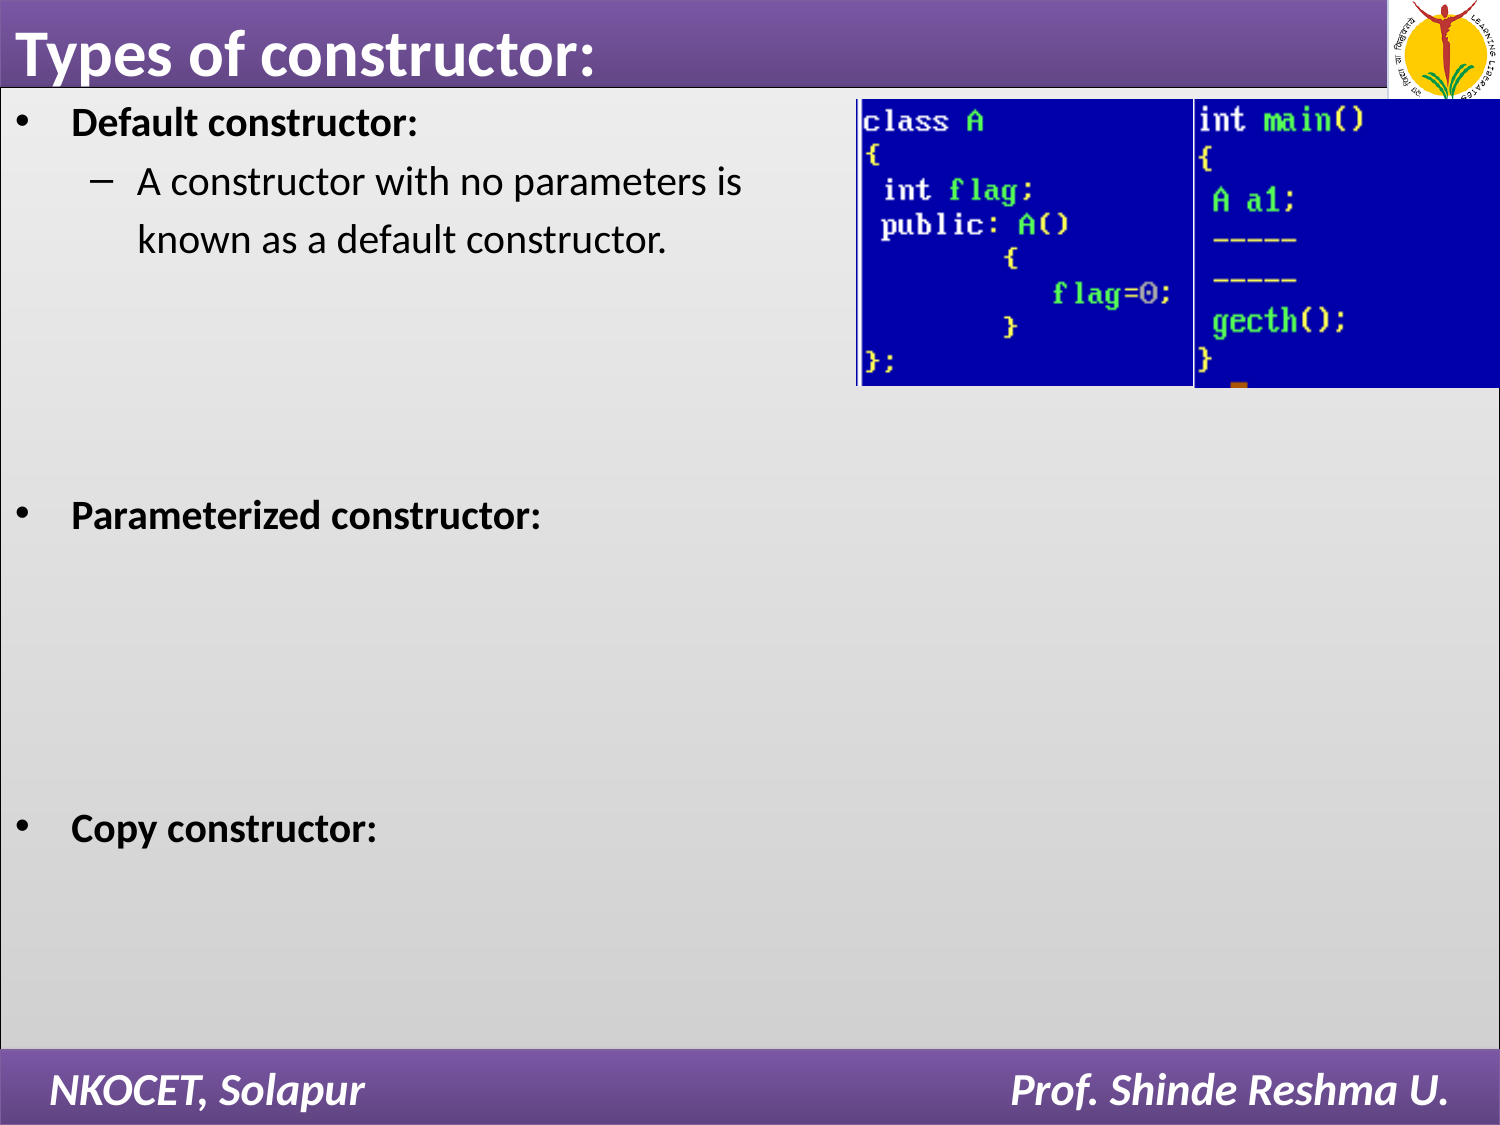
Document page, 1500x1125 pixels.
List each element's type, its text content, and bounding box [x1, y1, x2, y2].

title Types of constructor: [0, 0, 1385, 86]
text_box NKOCET, Solapur Prof. Shinde Reshma U. [0, 1049, 1500, 1125]
picture [855, 0, 1500, 388]
list Default constructor: A constructor with no parameters is known as a default constructor. Parameterized constructor: Copy constructor: [0, 87, 1500, 1049]
